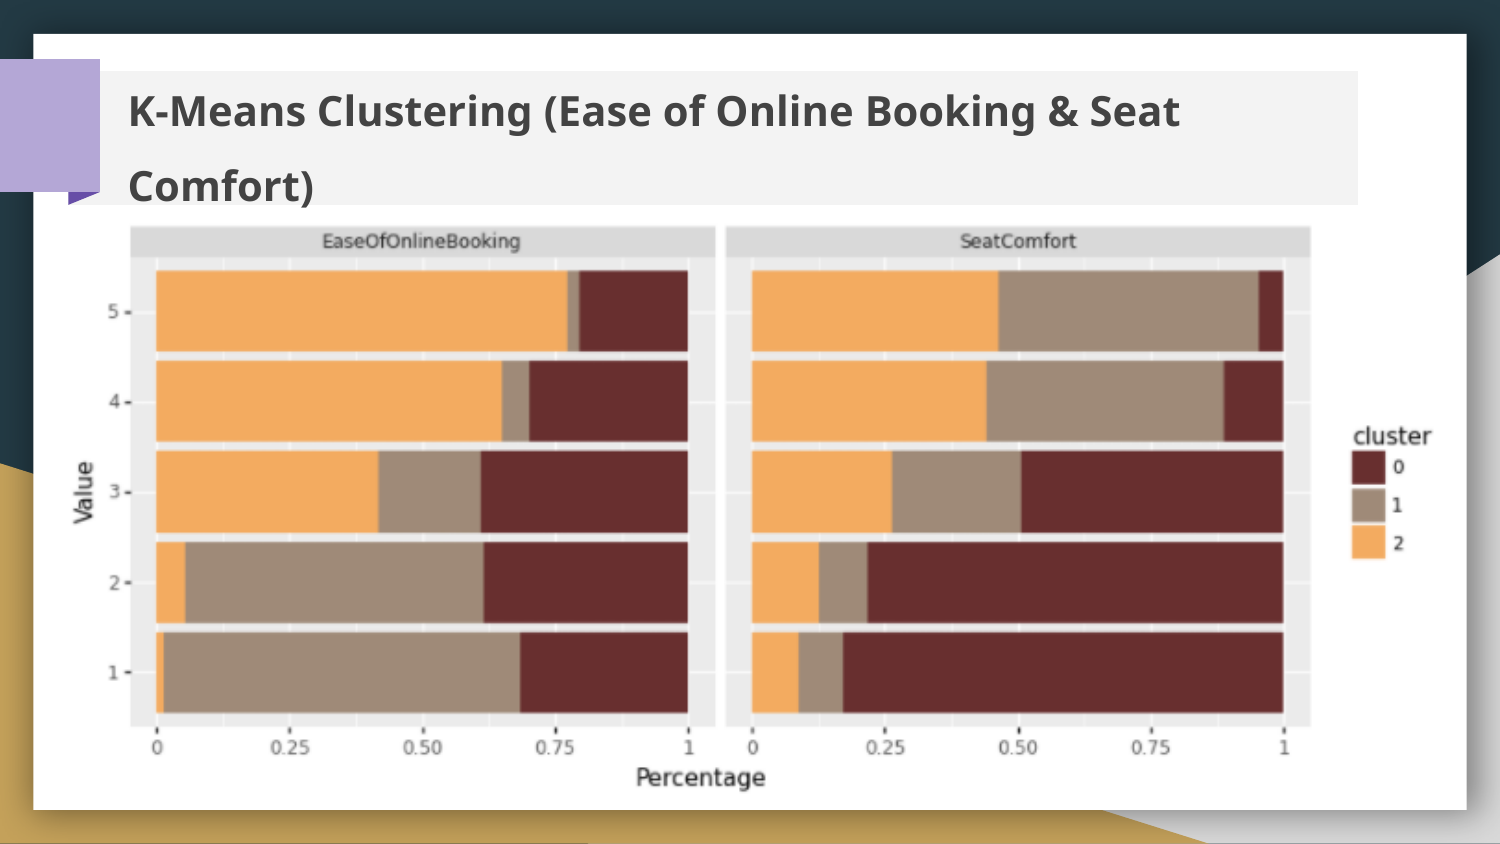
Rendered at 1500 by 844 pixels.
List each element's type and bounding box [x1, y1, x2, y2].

picture [57, 204, 1443, 803]
text_box [0, 58, 1359, 206]
